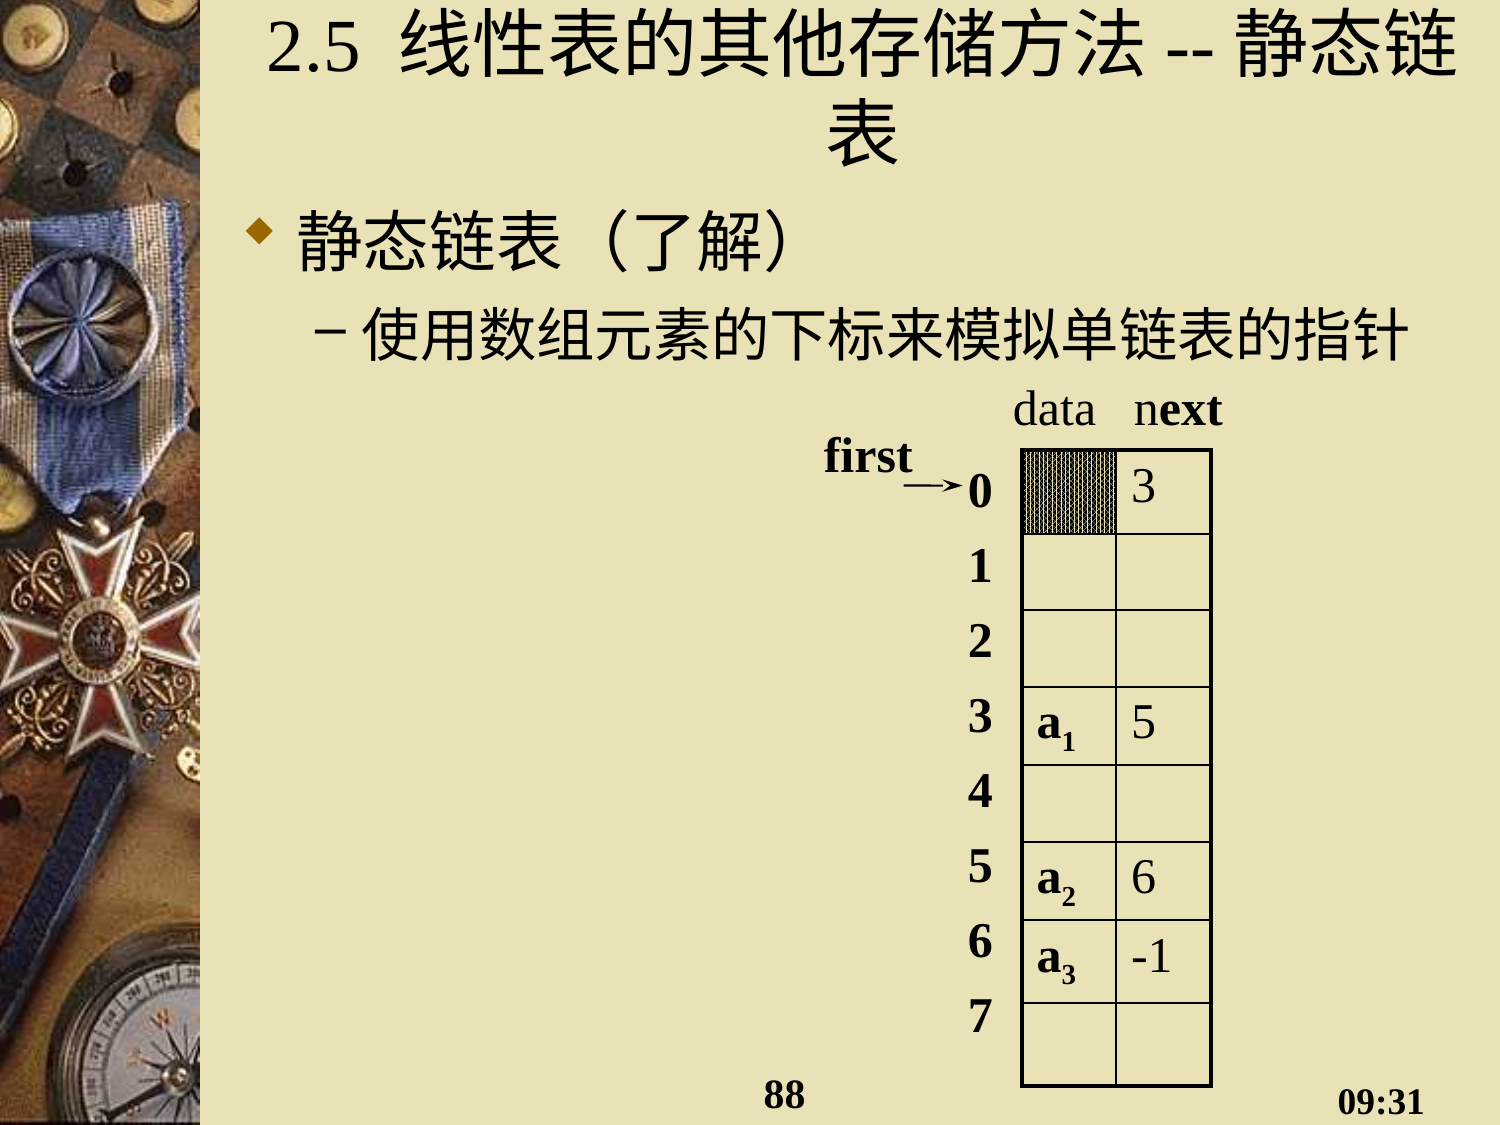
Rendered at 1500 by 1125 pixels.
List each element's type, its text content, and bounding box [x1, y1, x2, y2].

table_cell [1024, 611, 1115, 686]
text_box data next [998, 367, 1258, 443]
table_header 3 [1117, 452, 1209, 533]
table_cell a1 [1024, 688, 1115, 764]
text_box 0 1 2 3 4 5 6 7 [953, 450, 1013, 1051]
table_header [1024, 452, 1115, 533]
table_cell [1024, 1004, 1115, 1084]
text_box first [809, 414, 939, 490]
table_cell a2 [1024, 843, 1115, 919]
table_cell [1117, 1004, 1209, 1084]
table_cell [1117, 535, 1209, 609]
table_cell [1024, 766, 1115, 841]
table_cell [1117, 611, 1209, 686]
table_cell [1024, 535, 1115, 609]
table_cell a3 [1024, 921, 1115, 1002]
text_box [942, 479, 953, 492]
picture [0, 0, 200, 1125]
table_cell 5 [1117, 688, 1209, 764]
title 2.5 线性表的其他存储方法--静态链表 [225, 0, 1500, 180]
table_cell [1117, 766, 1209, 841]
table_cell 6 [1117, 843, 1209, 919]
table_cell -1 [1117, 921, 1209, 1002]
list 静态链表（了解） 使用数组元素的下标来模拟单链表的指针 [225, 184, 1475, 860]
